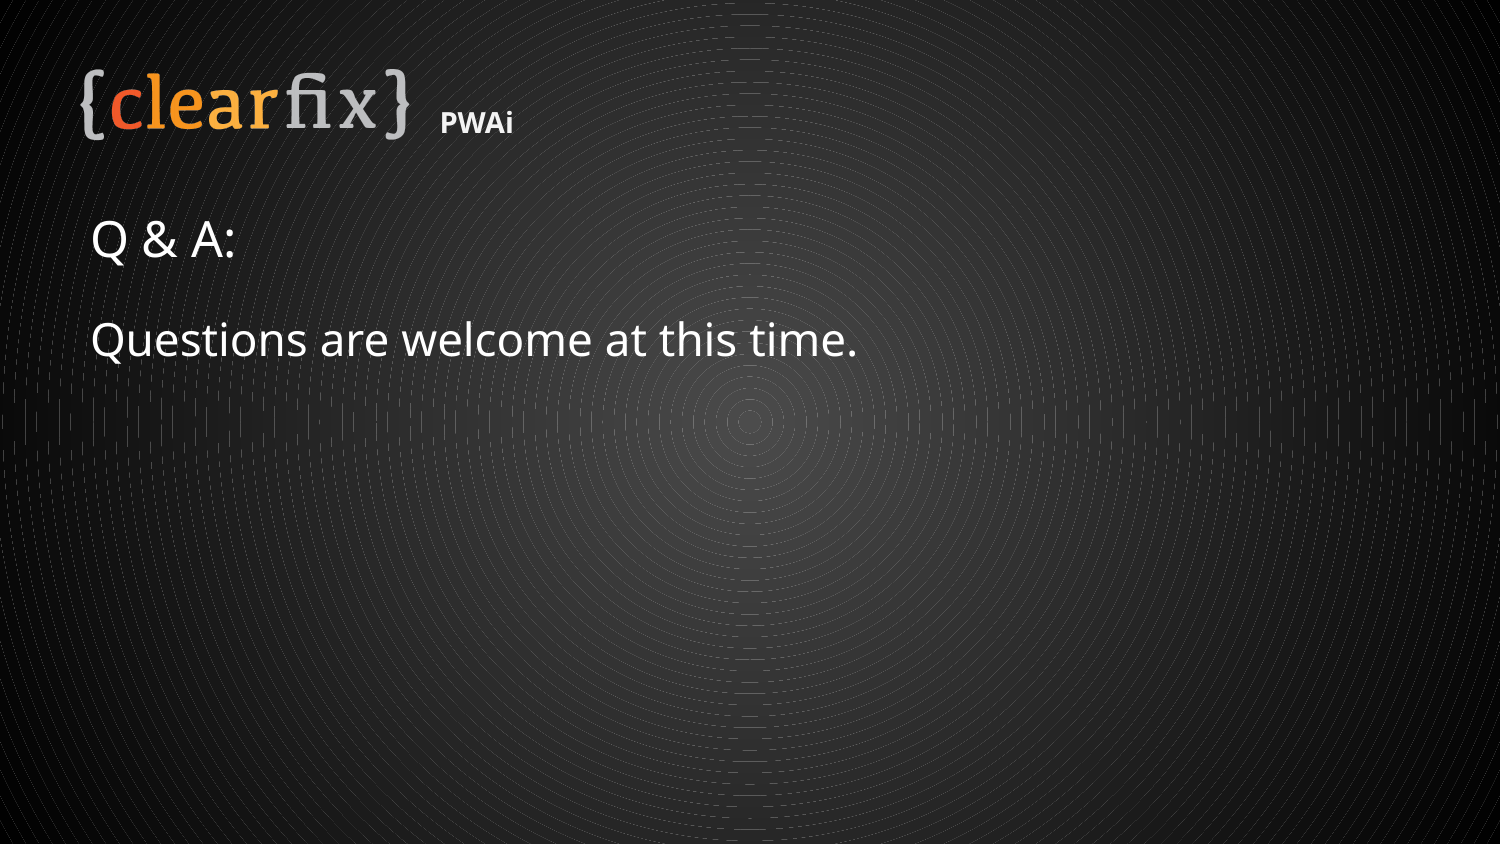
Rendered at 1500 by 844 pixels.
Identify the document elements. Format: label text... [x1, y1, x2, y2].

text_box PWAi [424, 89, 629, 216]
title Q & A: [75, 167, 1425, 295]
picture [75, 62, 414, 146]
list Questions are welcome at this time. [75, 295, 1425, 758]
